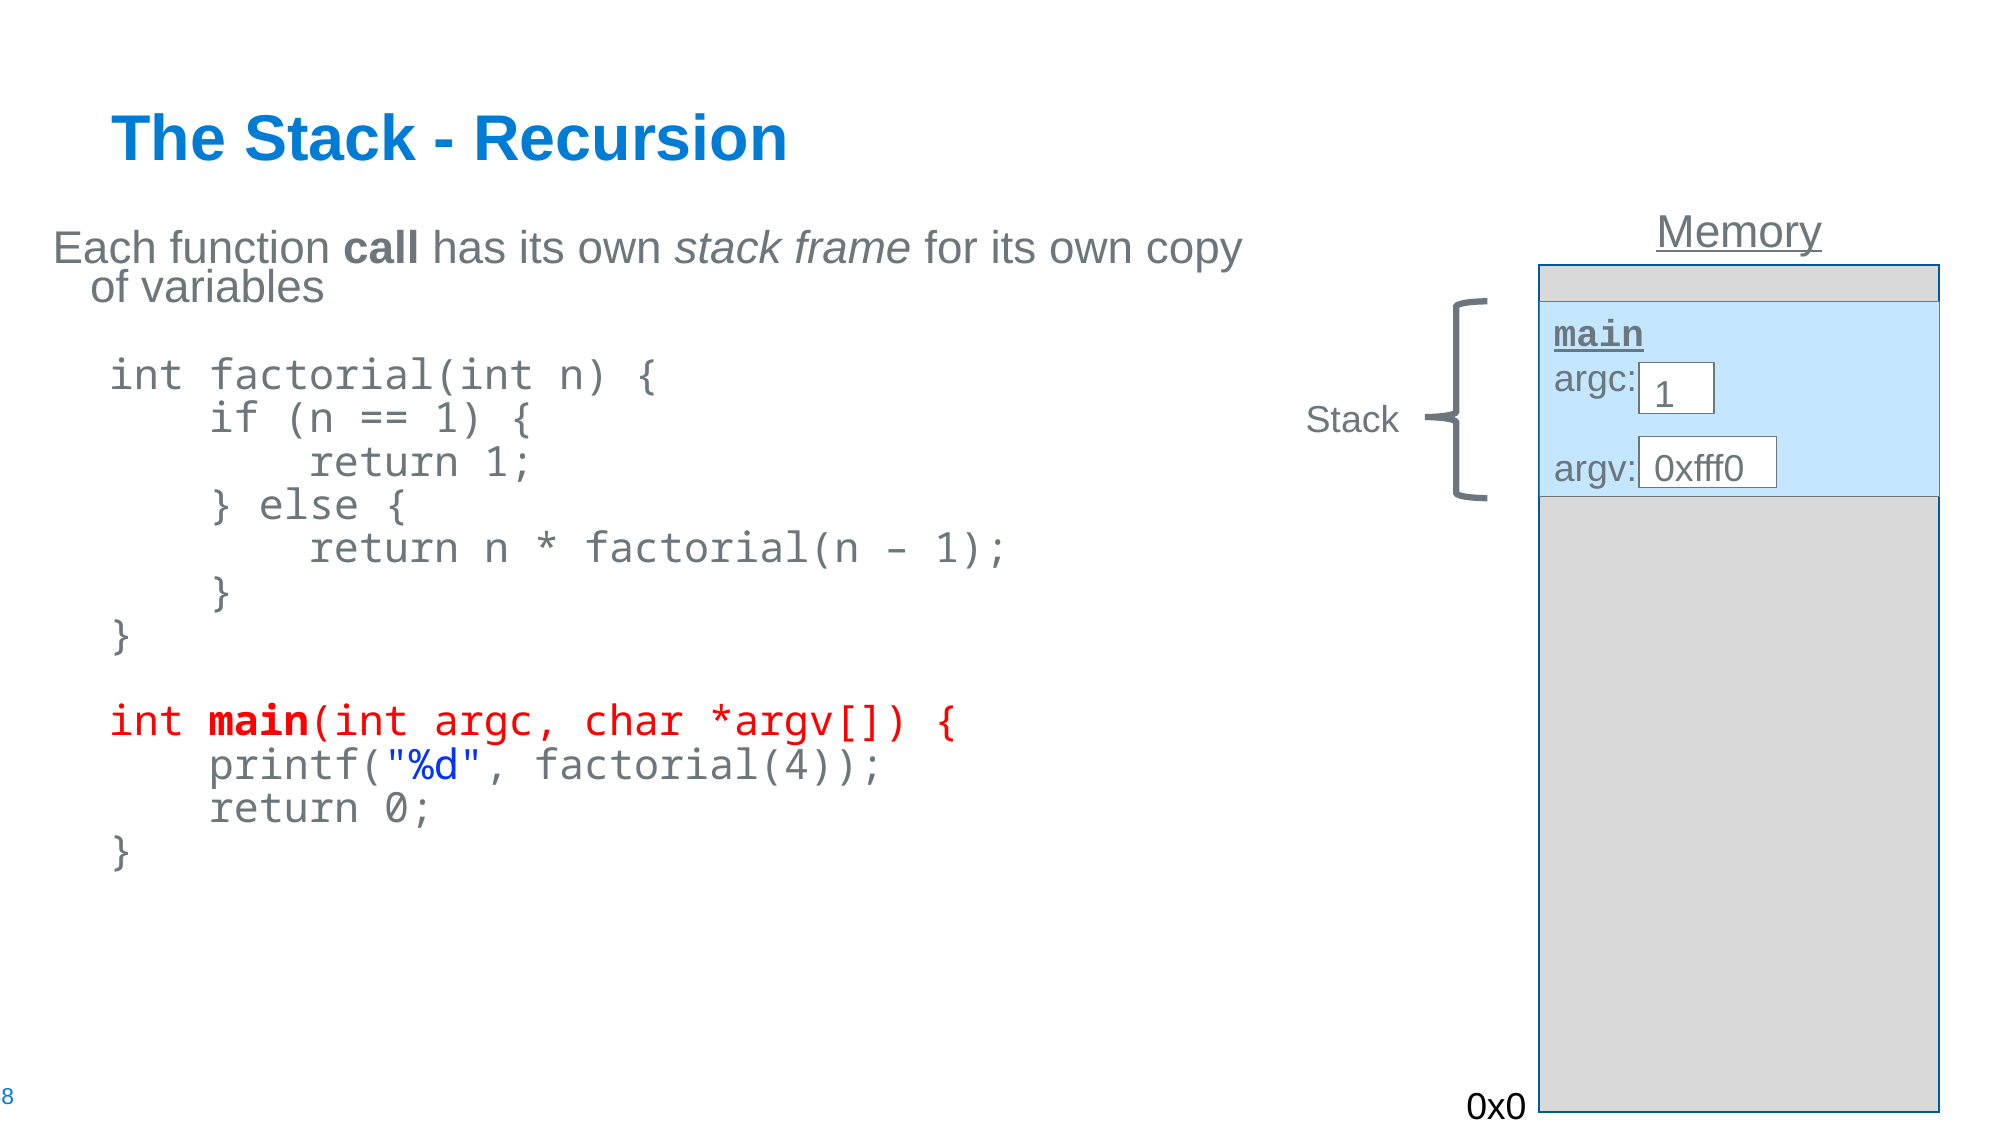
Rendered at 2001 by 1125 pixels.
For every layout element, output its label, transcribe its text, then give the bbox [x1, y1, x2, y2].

text_box Each function call has its own stack frame for its own copy of variables int factorial(int n) { if (n == 1) { return 1; } else { return n * factorial(n – 1); } } int main(int argc, char *argv[]) { printf("%d", factorial(4)); return 0; } [37, 225, 1281, 1075]
text_box 1 [1639, 362, 1715, 414]
text_box Memory [1639, 199, 1840, 264]
text_box Stack [1290, 387, 1415, 447]
text_box [1424, 300, 1488, 499]
text_box 0x0 [1451, 1074, 1542, 1125]
text_box [1538, 264, 1940, 1113]
text_box 0xfff0 [1639, 436, 1777, 488]
title The Stack - Recursion [96, 64, 1822, 183]
text_box main argc: argv: [1539, 301, 1940, 497]
